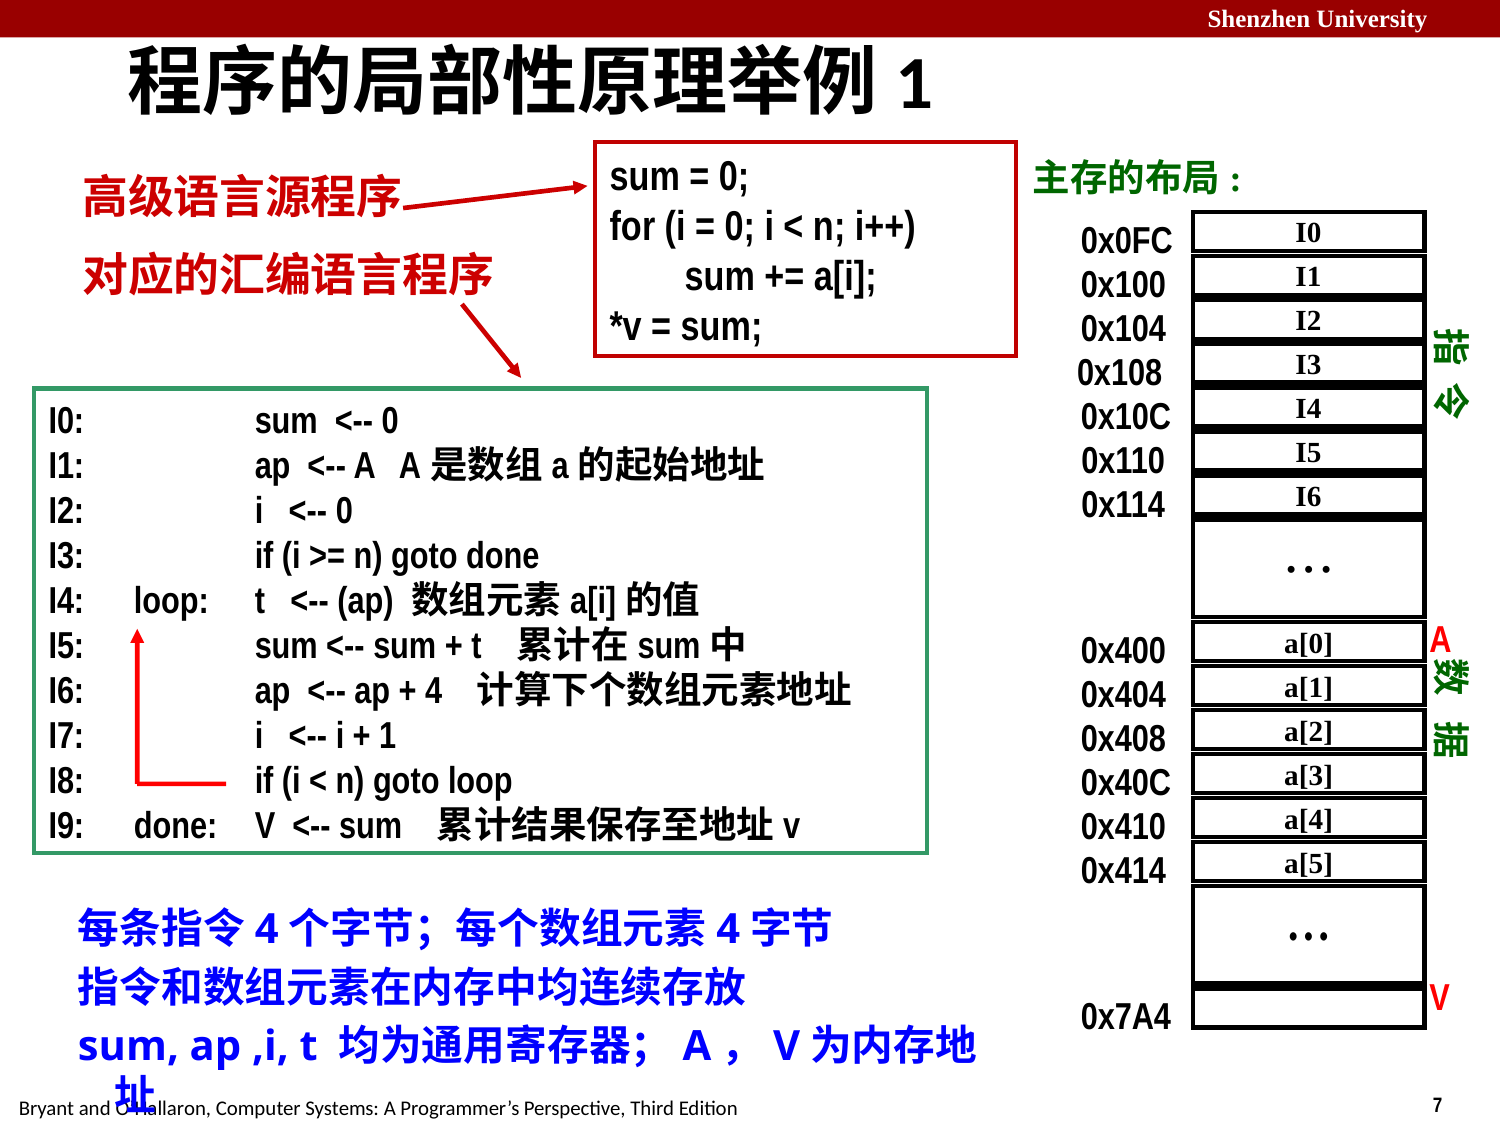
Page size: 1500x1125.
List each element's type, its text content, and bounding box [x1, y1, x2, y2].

title 程序的局部性原理举例1 [112, 31, 1227, 125]
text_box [1022, 146, 1491, 1041]
text_box [131, 628, 144, 784]
text_box [403, 181, 588, 209]
text_box sum = 0; for (i = 0; i < n; i++) sum += a[i]; *v = sum; [594, 141, 1016, 357]
text_box I0: sum <-- 0 I1: ap <-- A A是数组a的起始地址 I2: i <-- 0 I3: if (i >= n) goto done I4: loop: t <-- (ap) 数组元素a[i]的值 I5: sum <-- sum + t 累计在sum中 I6: ap <-- ap + 4 计算下个数组元素地址 I7: i <-- i + 1 I8: if (i < n) goto loop I9: done: V <-- sum 累计结果保存至地址v [33, 388, 927, 853]
text_box 高级语言源程序 对应的汇编语言程序 [82, 167, 538, 301]
text_box [461, 304, 522, 378]
text_box 每条指令4个字节；每个数组元素4字节 指令和数组元素在内存中均连续存放 sum, ap ,i, t 均为通用寄存器；A，V为内存地址 [63, 894, 1008, 1078]
